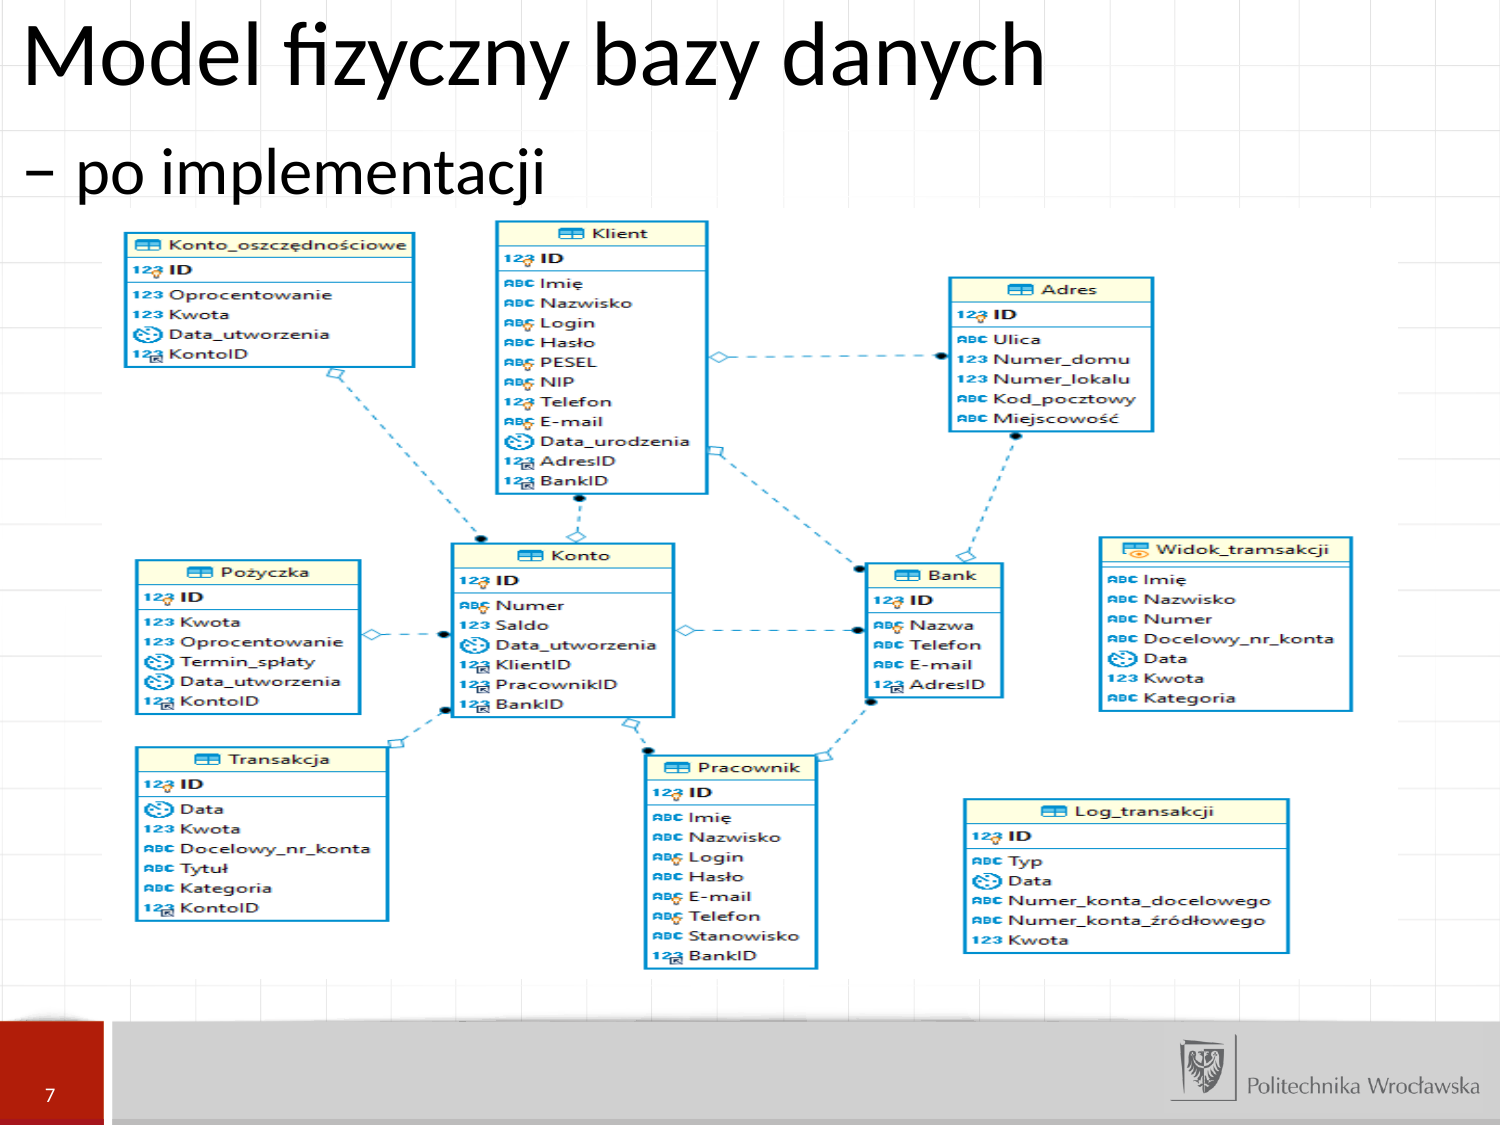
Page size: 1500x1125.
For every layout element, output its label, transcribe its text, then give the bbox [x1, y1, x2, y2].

picture [0, 0, 1500, 1125]
list Model fizyczny bazy danych – po implementacji [21, 30, 1484, 173]
